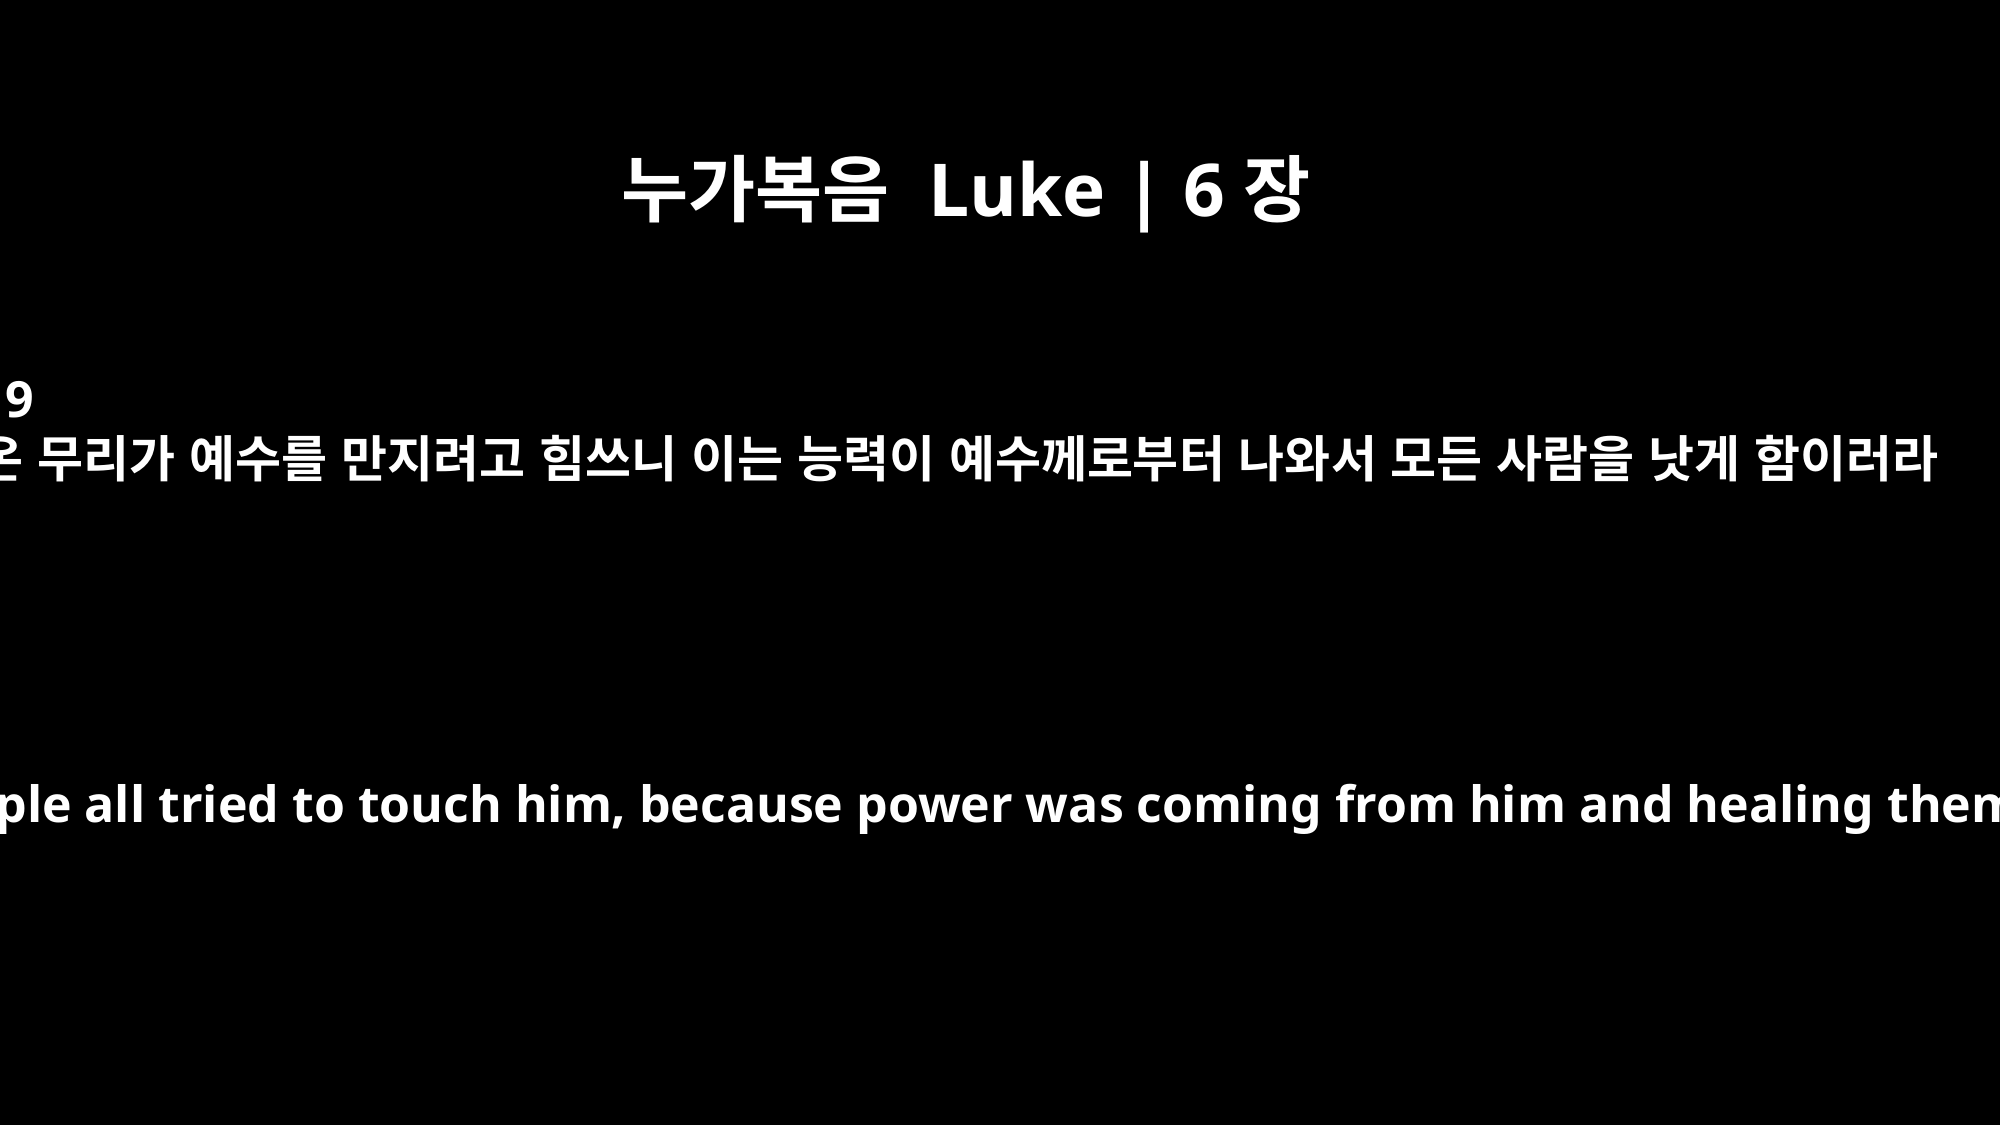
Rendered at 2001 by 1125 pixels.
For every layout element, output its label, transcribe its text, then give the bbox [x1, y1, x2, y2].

text_box and the people all tried to touch him, because power was coming from him and healing them all. [0, 764, 2000, 840]
text_box 19 온 무리가 예수를 만지려고 힘쓰니 이는 능력이 예수께로부터 나와서 모든 사람을 낫게 함이러라 [0, 359, 1955, 495]
text_box 누가복음 Luke | 6장 [606, 136, 1326, 239]
